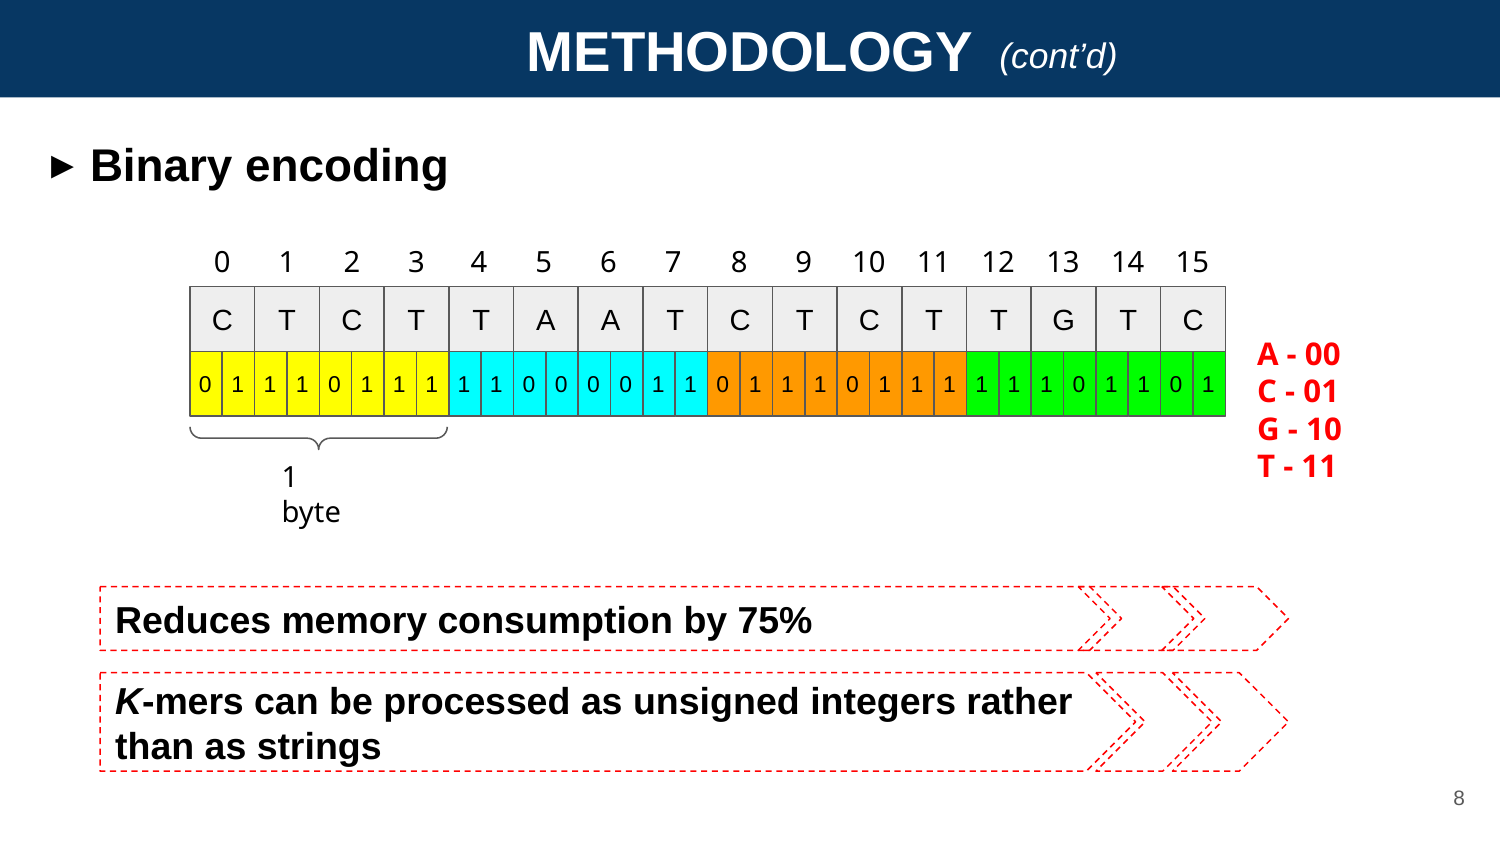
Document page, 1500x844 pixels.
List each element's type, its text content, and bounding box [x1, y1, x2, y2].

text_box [189, 227, 1226, 350]
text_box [0, 0, 1500, 99]
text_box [99, 586, 1289, 651]
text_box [189, 351, 1226, 417]
slide_number 8 [1389, 764, 1480, 830]
text_box A - 00 C - 01 G - 10 T - 11 [1242, 319, 1367, 491]
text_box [99, 672, 1289, 772]
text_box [189, 426, 448, 509]
text_box Binary encoding [0, 107, 769, 235]
